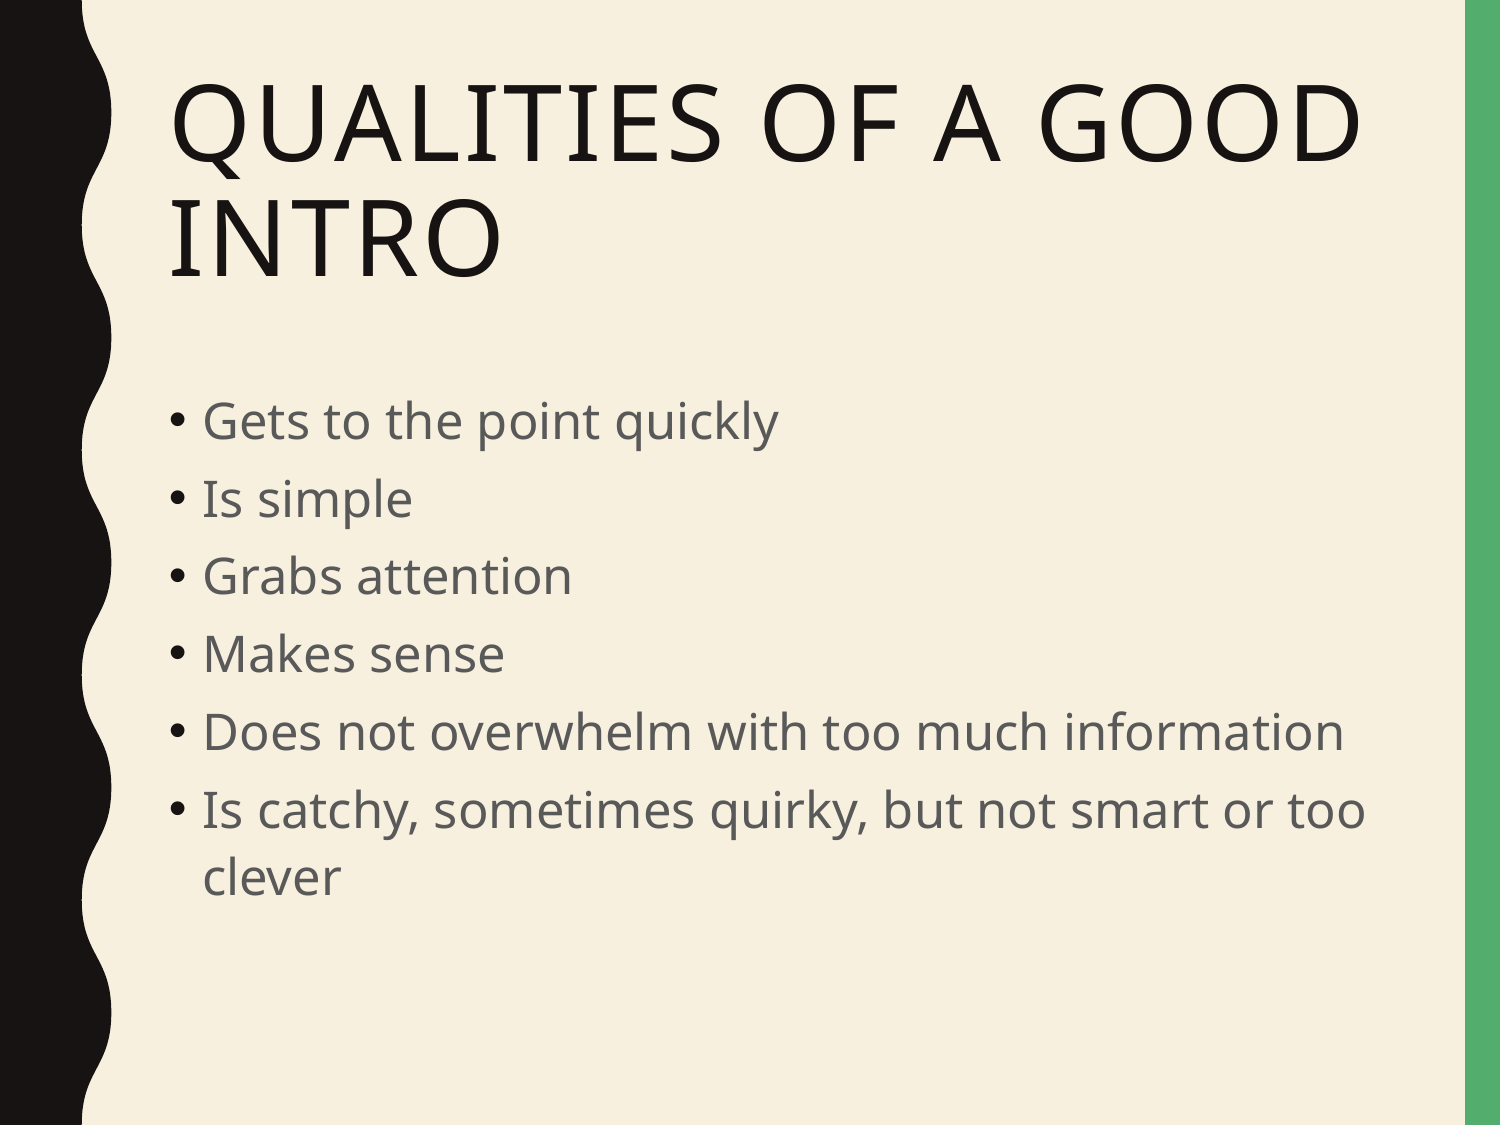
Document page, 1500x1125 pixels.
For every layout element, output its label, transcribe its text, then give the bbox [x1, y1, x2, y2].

title Qualities of a good intro [154, 62, 1407, 308]
list Gets to the point quickly Is simple Grabs attention Makes sense Does not overwhelm with too much information Is catchy, sometimes quirky, but not smart or too clever [154, 375, 1407, 965]
